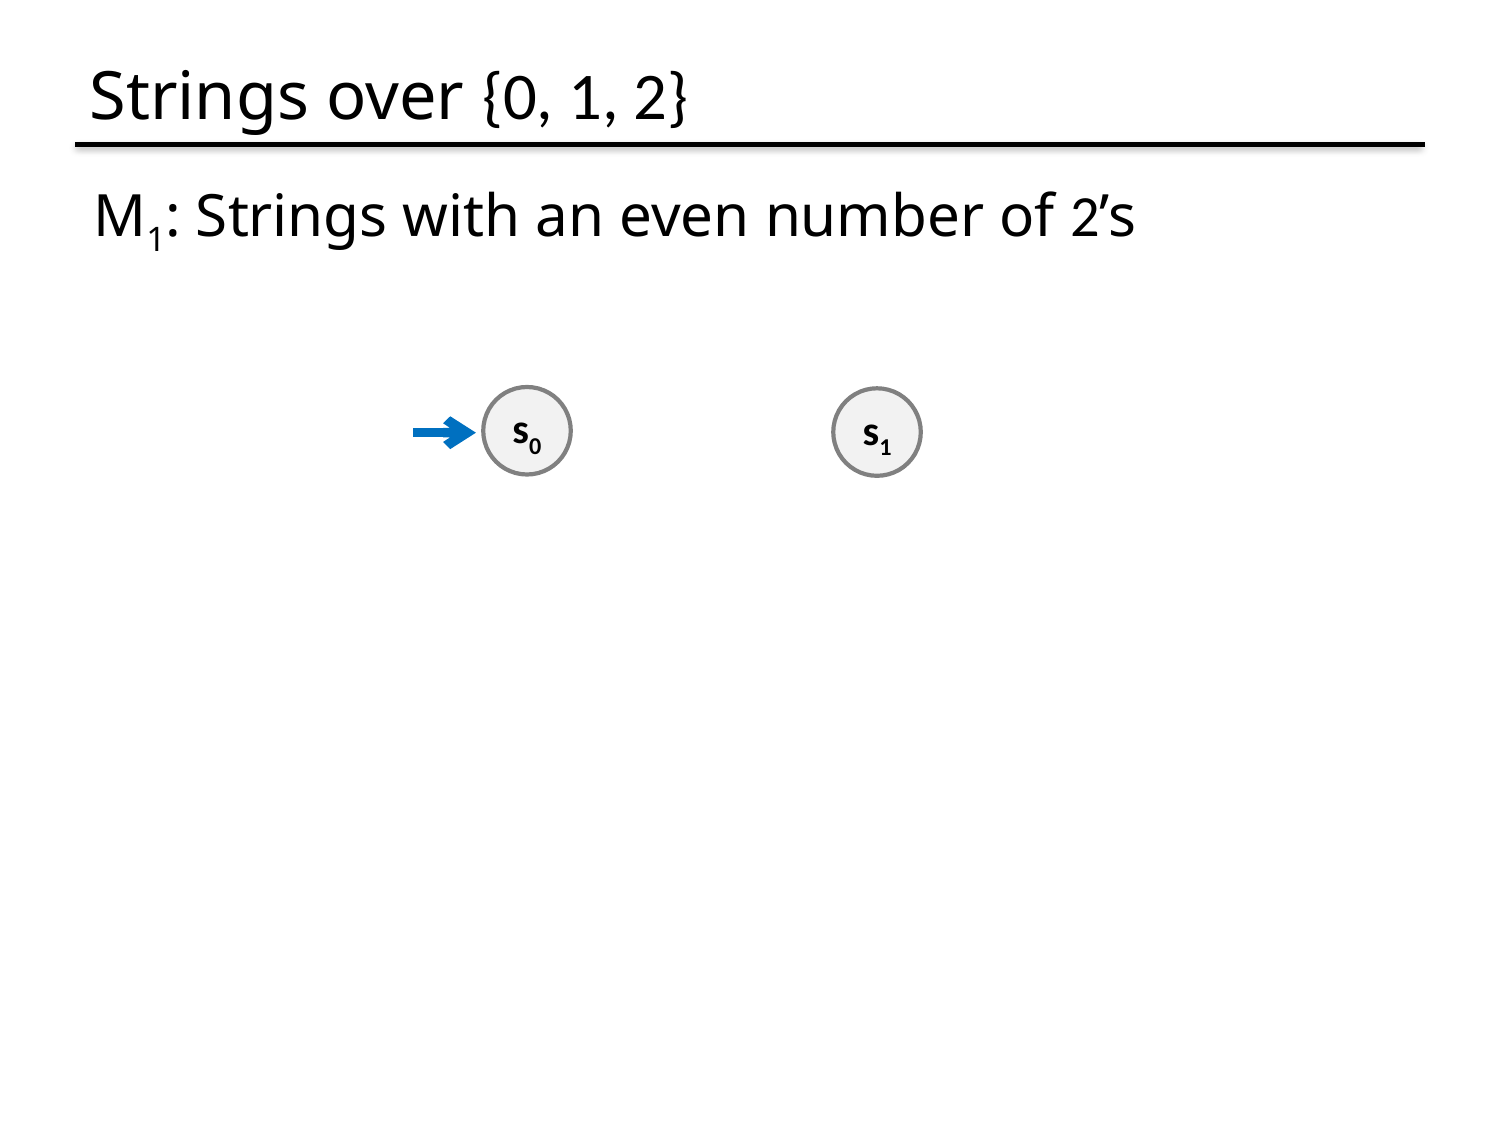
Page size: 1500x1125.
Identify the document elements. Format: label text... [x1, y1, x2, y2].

title Strings over {0, 1, 2} [75, 45, 1425, 145]
list M1: Strings with an even number of 2’s [78, 170, 1429, 1015]
text_box s1 [831, 386, 923, 478]
text_box s0 [481, 384, 573, 477]
